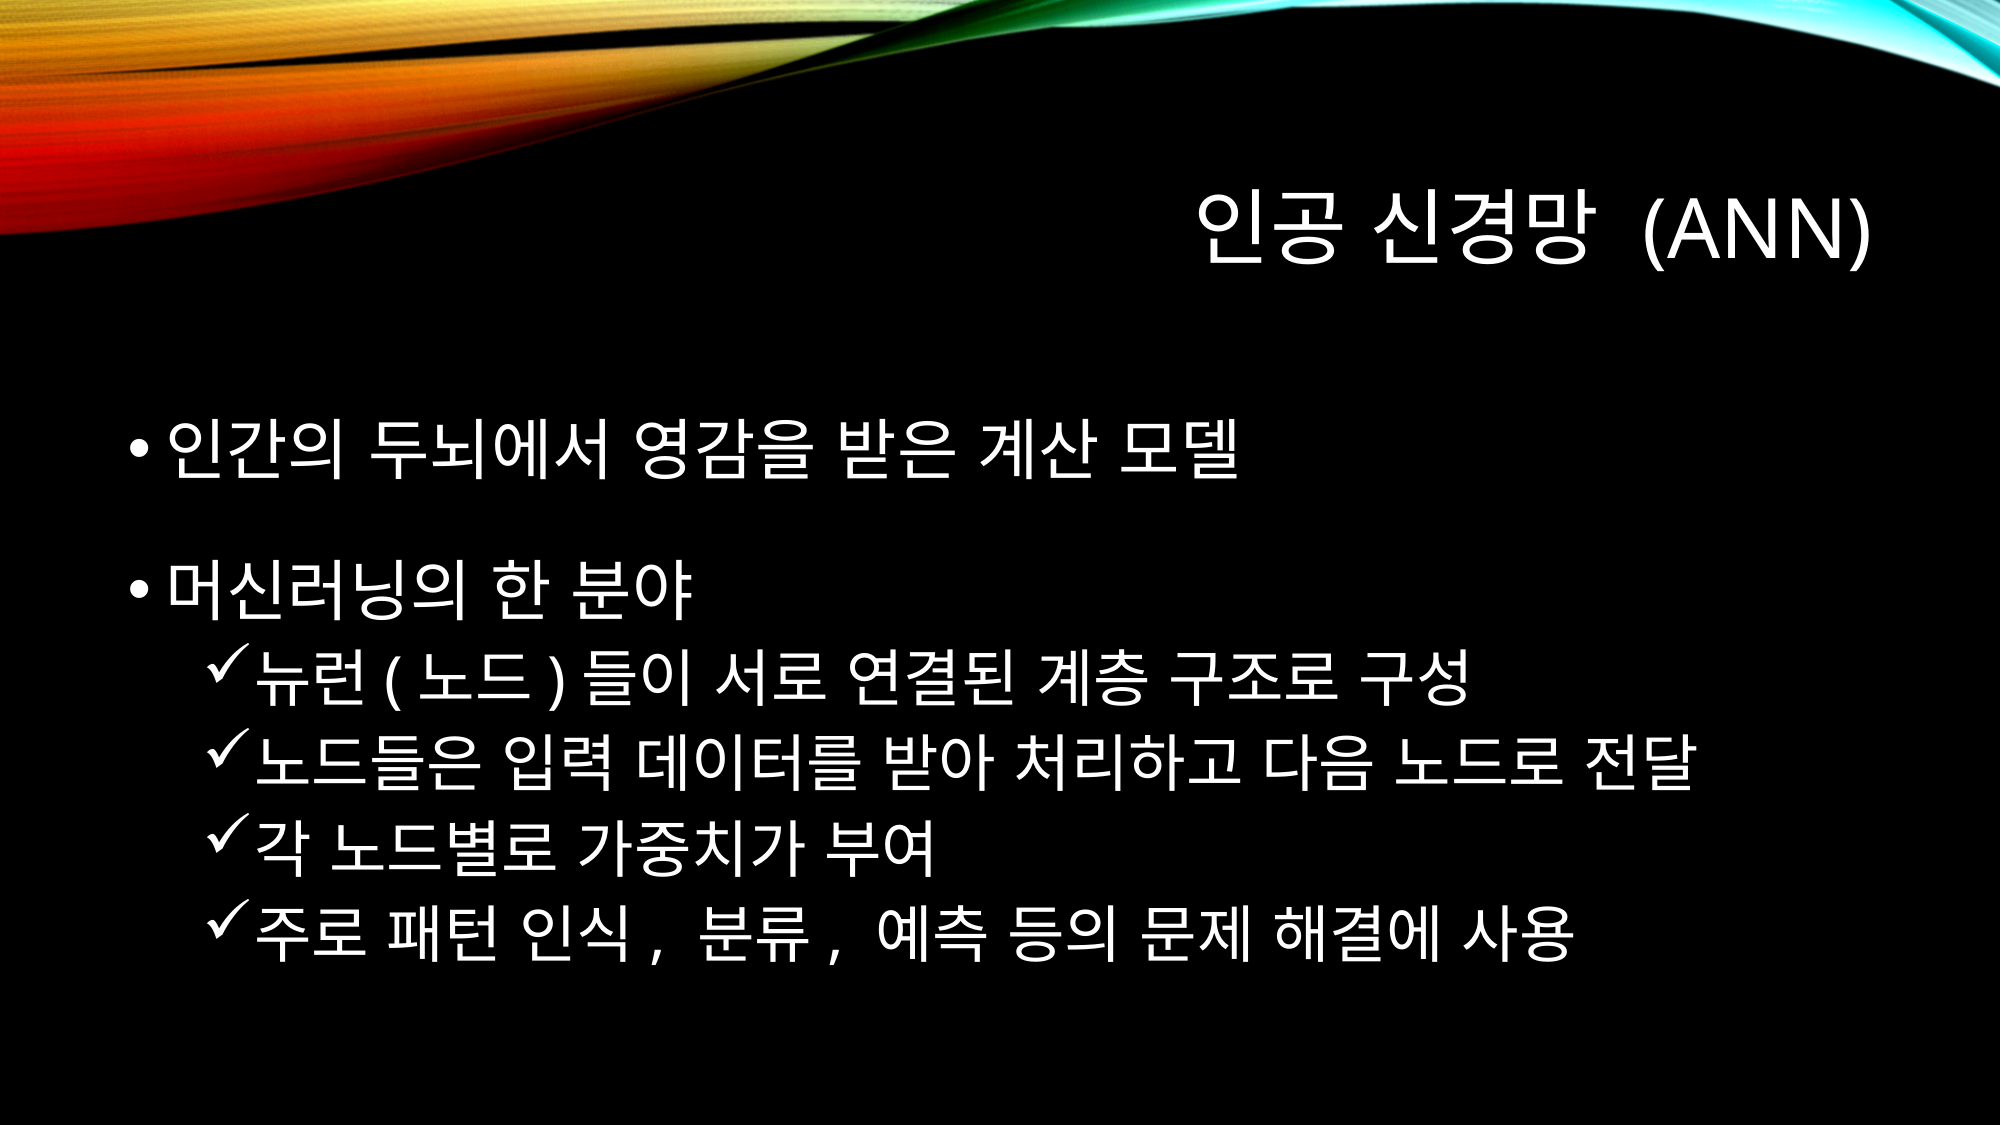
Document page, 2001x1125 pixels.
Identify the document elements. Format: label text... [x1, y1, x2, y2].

picture [0, 0, 2000, 237]
title 인공 신경망 (ANN) [474, 125, 1888, 338]
list 인간의 두뇌에서 영감을 받은 계산 모델 머신러닝의 한 분야 뉴런(노드)들이 서로 연결된 계층 구조로 구성 노드들은 입력 데이터를 받아 처리하고 다음 노드로 전달 각 노드별로 가중치가 부여 주로 패턴 인식, 분류, 예측 등의 문제 해결에 사용 [112, 360, 1888, 1052]
